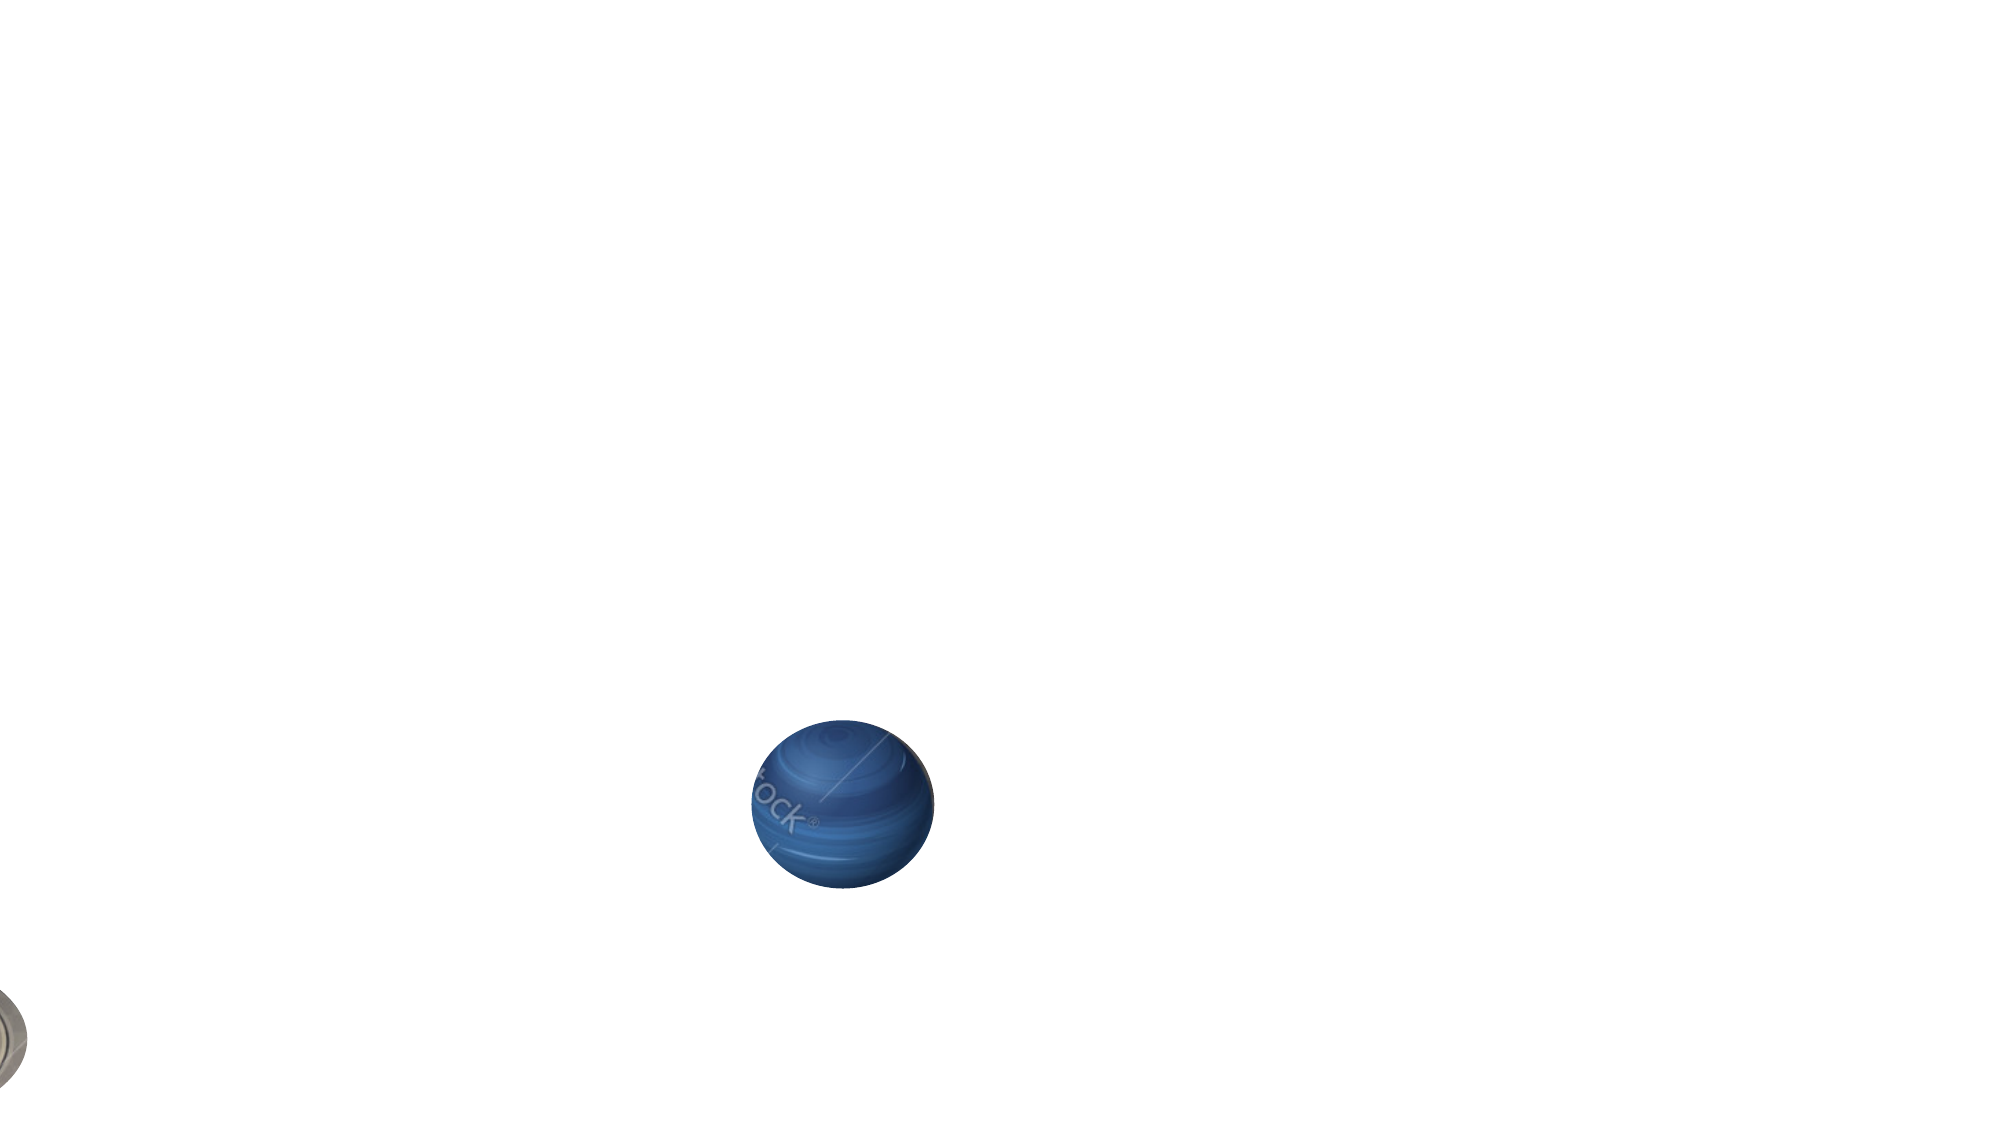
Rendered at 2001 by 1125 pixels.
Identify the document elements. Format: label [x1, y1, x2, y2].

picture [751, 720, 935, 889]
picture [0, 953, 28, 1125]
